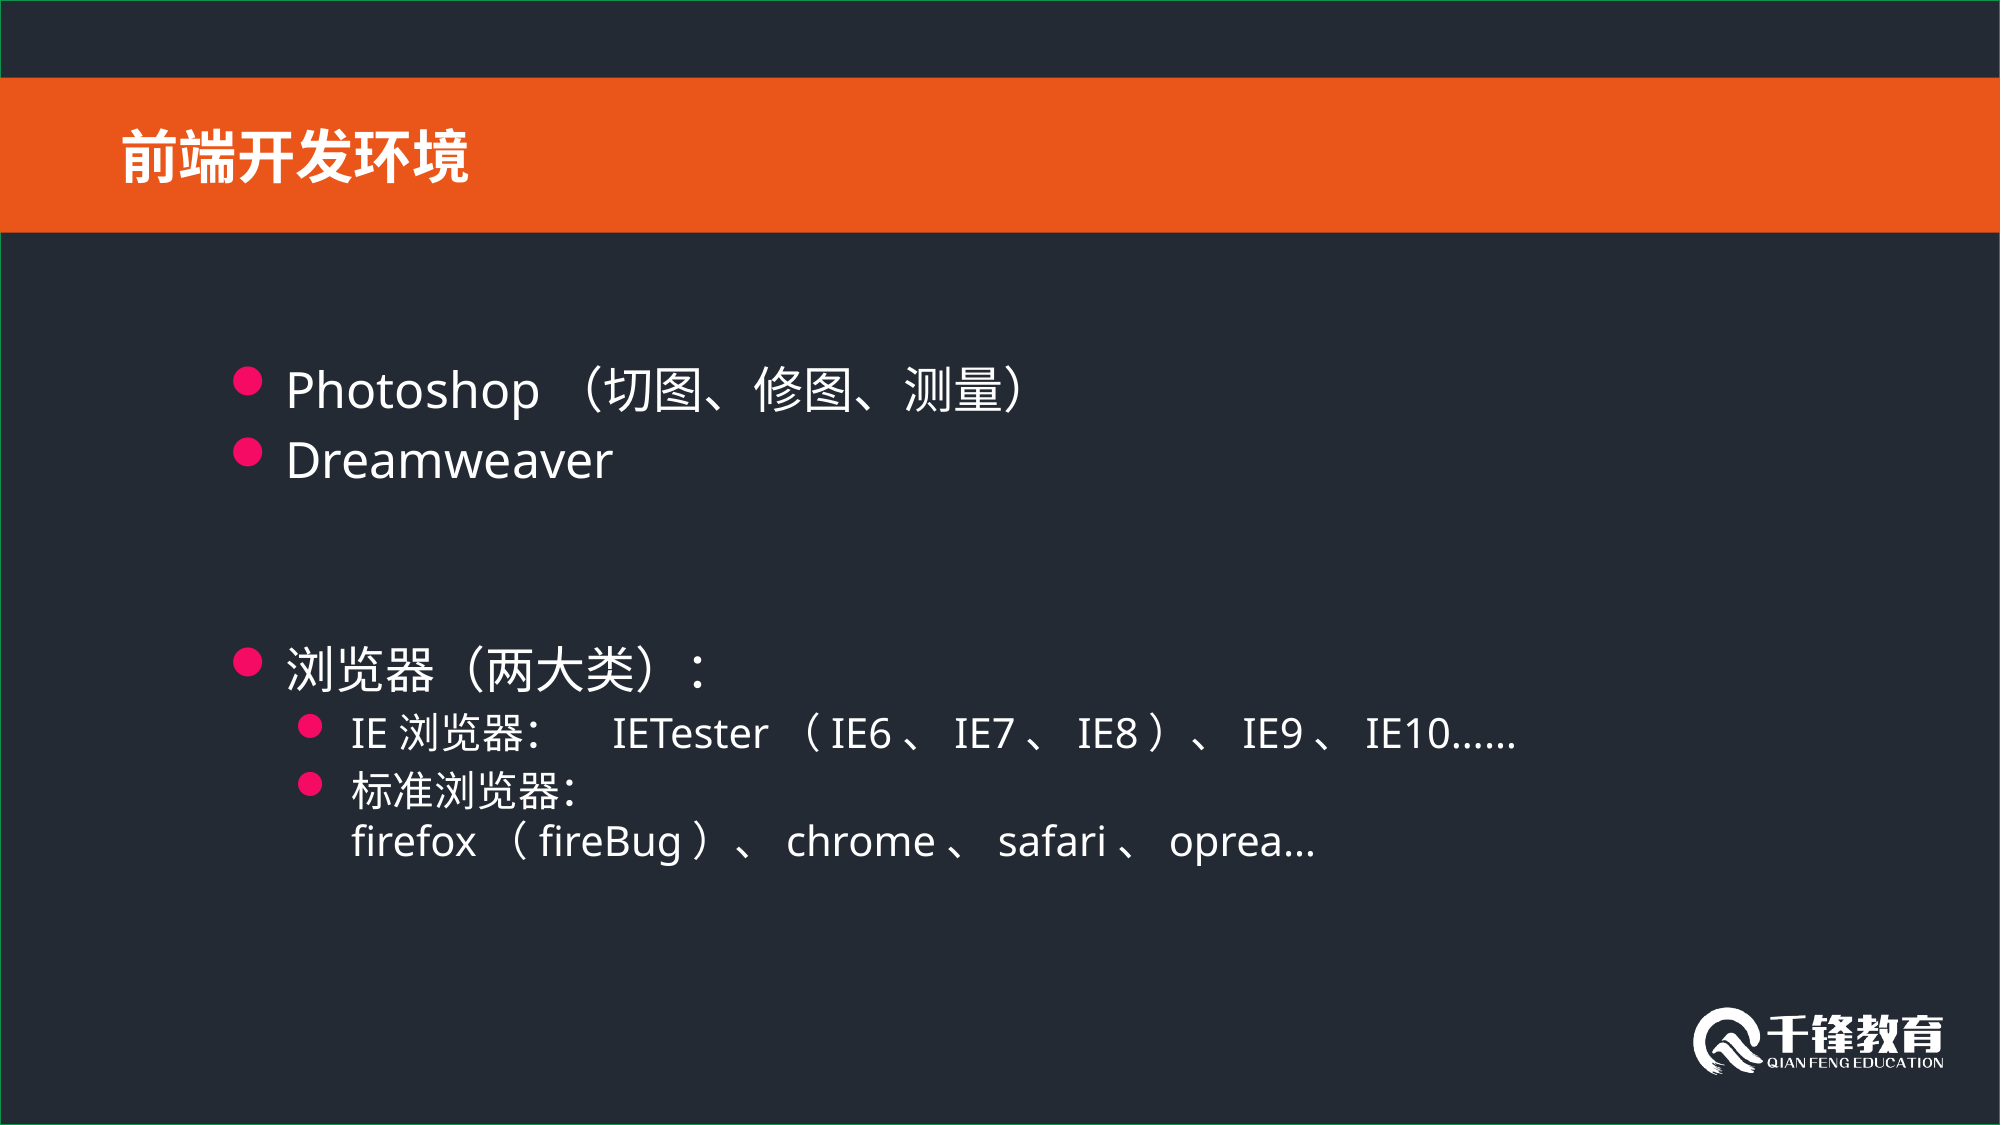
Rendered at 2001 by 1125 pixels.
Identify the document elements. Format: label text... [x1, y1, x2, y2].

text_box Photoshop（切图、修图、测量） Dreamweaver 浏览器（两大类）： IE浏览器： IETester（IE6、IE7、IE8）、IE9、IE10…… 标准浏览器：firefox（fireBug）、chrome、safari、oprea… [214, 280, 1574, 912]
picture [1691, 1002, 1948, 1080]
text_box 前端开发环境 [106, 112, 545, 198]
text_box [0, 0, 2000, 77]
text_box [0, 234, 2000, 1125]
text_box [0, 77, 2000, 234]
